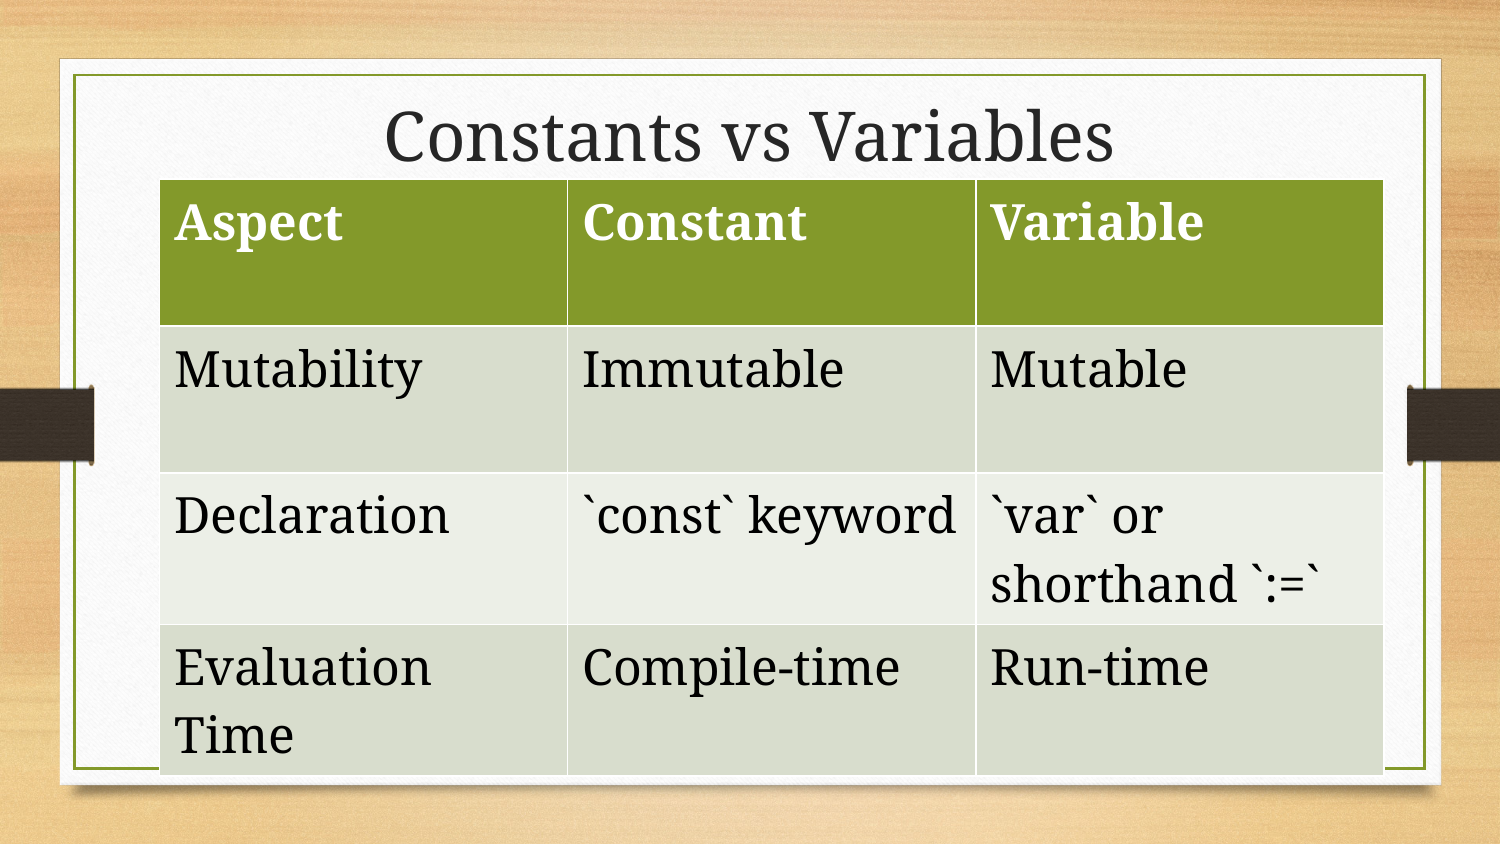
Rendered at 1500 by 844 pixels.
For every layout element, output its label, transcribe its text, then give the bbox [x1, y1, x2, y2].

table_cell Mutability [160, 327, 567, 472]
table_header Variable [977, 180, 1383, 325]
table_header Aspect [160, 180, 567, 325]
table_cell Compile-time [568, 625, 975, 775]
table_cell `var` or shorthand `:=` [977, 474, 1383, 624]
picture [0, 0, 1500, 844]
table_cell Declaration [160, 474, 567, 624]
table_header Constant [568, 180, 975, 325]
table_cell Immutable [568, 327, 975, 472]
table_cell `const` keyword [568, 474, 975, 624]
table_cell Run-time [977, 625, 1383, 775]
table_cell Evaluation Time [160, 625, 567, 775]
title Constants vs Variables [159, 54, 1341, 178]
table_cell Mutable [977, 327, 1383, 472]
